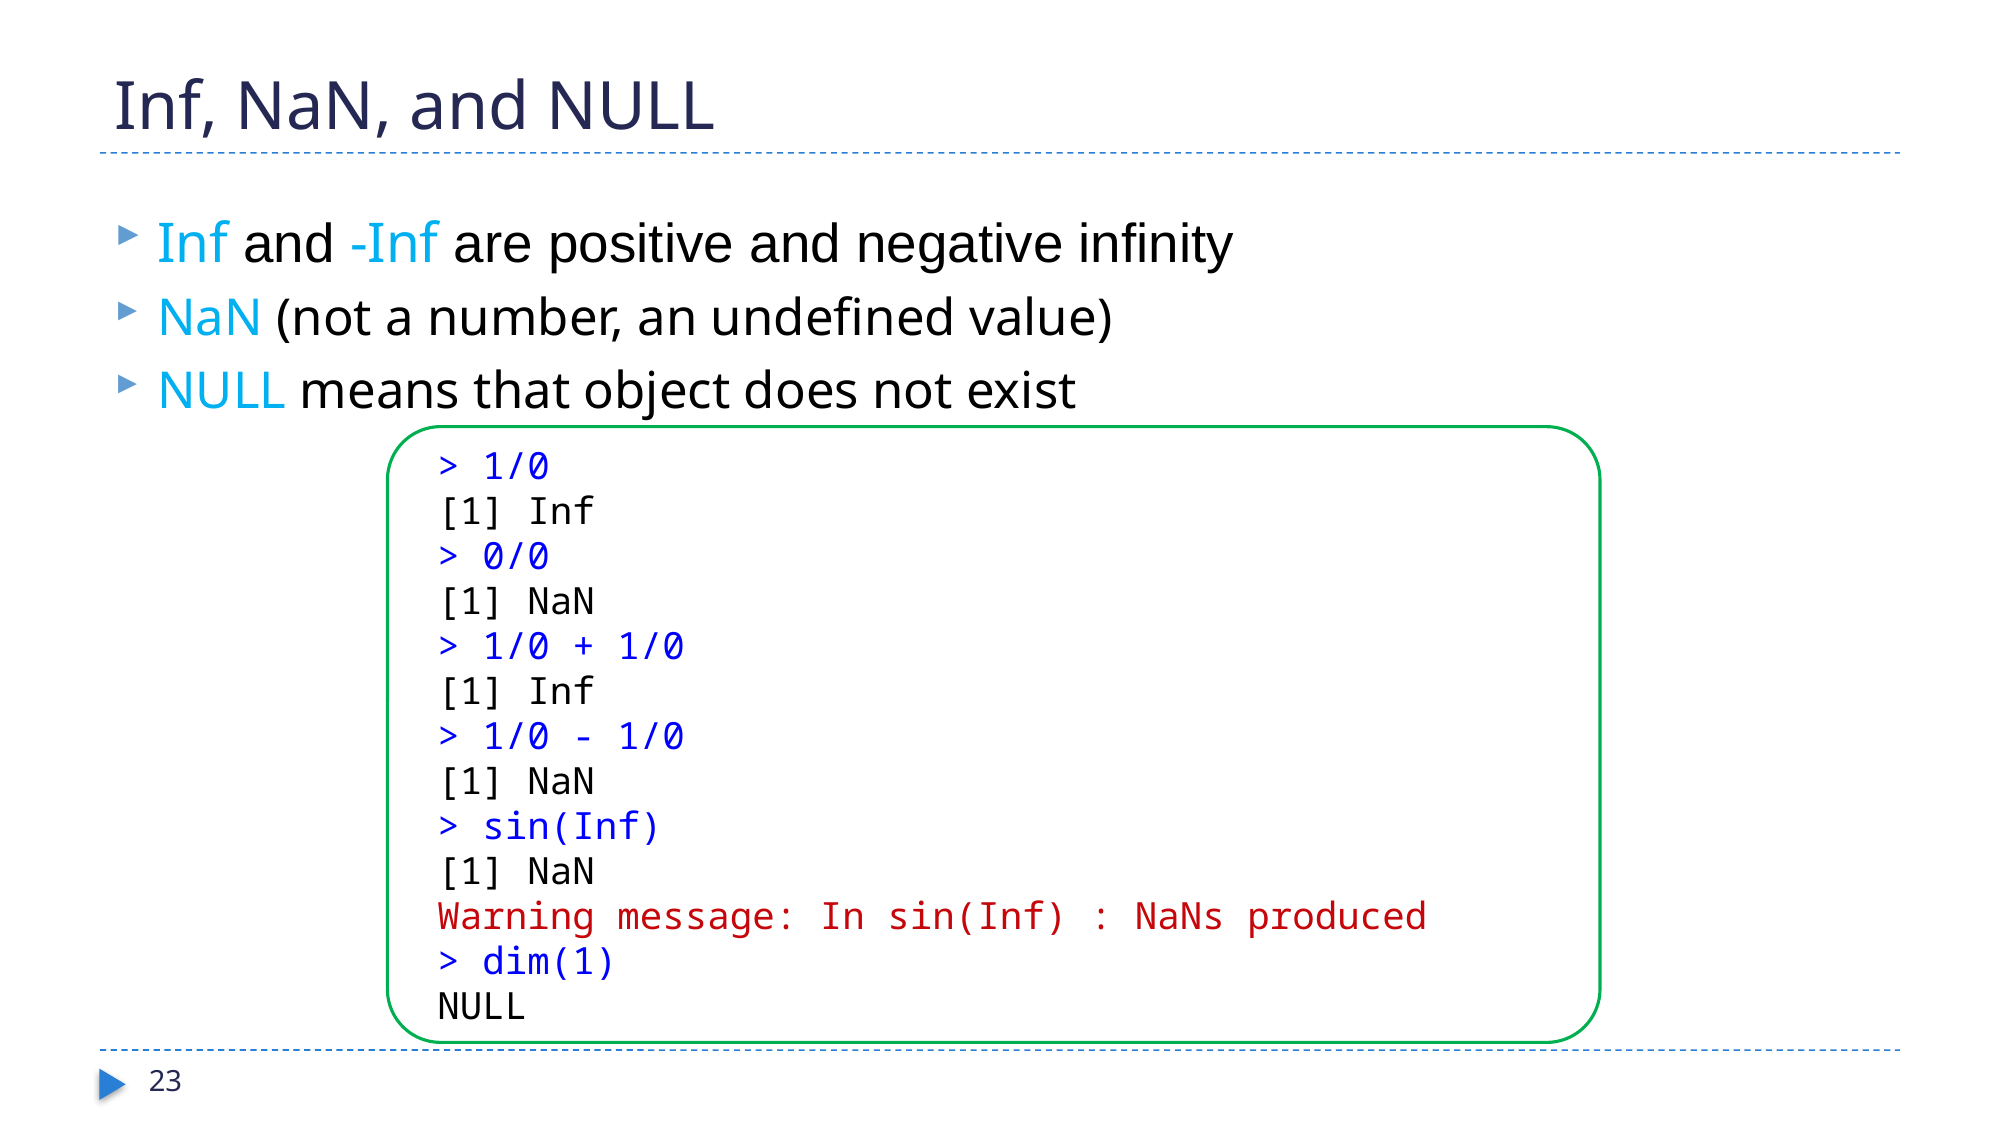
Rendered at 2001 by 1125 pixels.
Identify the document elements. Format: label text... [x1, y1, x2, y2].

title Inf, NaN, and NULL [99, 24, 1900, 151]
slide_number 23 [133, 1055, 568, 1103]
text_box [385, 427, 1586, 1044]
list Inf and -Inf are positive and negative infinity NaN (not a number, an undefined value) NULL means that object does not exist [99, 200, 1675, 427]
text_box > 1/0 [1] Inf > 0/0 [1] NaN > 1/0 + 1/0 [1] Inf > 1/0 - 1/0 [1] NaN > sin(Inf) [1] NaN Warning message: In sin(Inf) : NaNs produced > dim(1) NULL [437, 441, 1588, 1028]
text_box [1588, 443, 1602, 1026]
